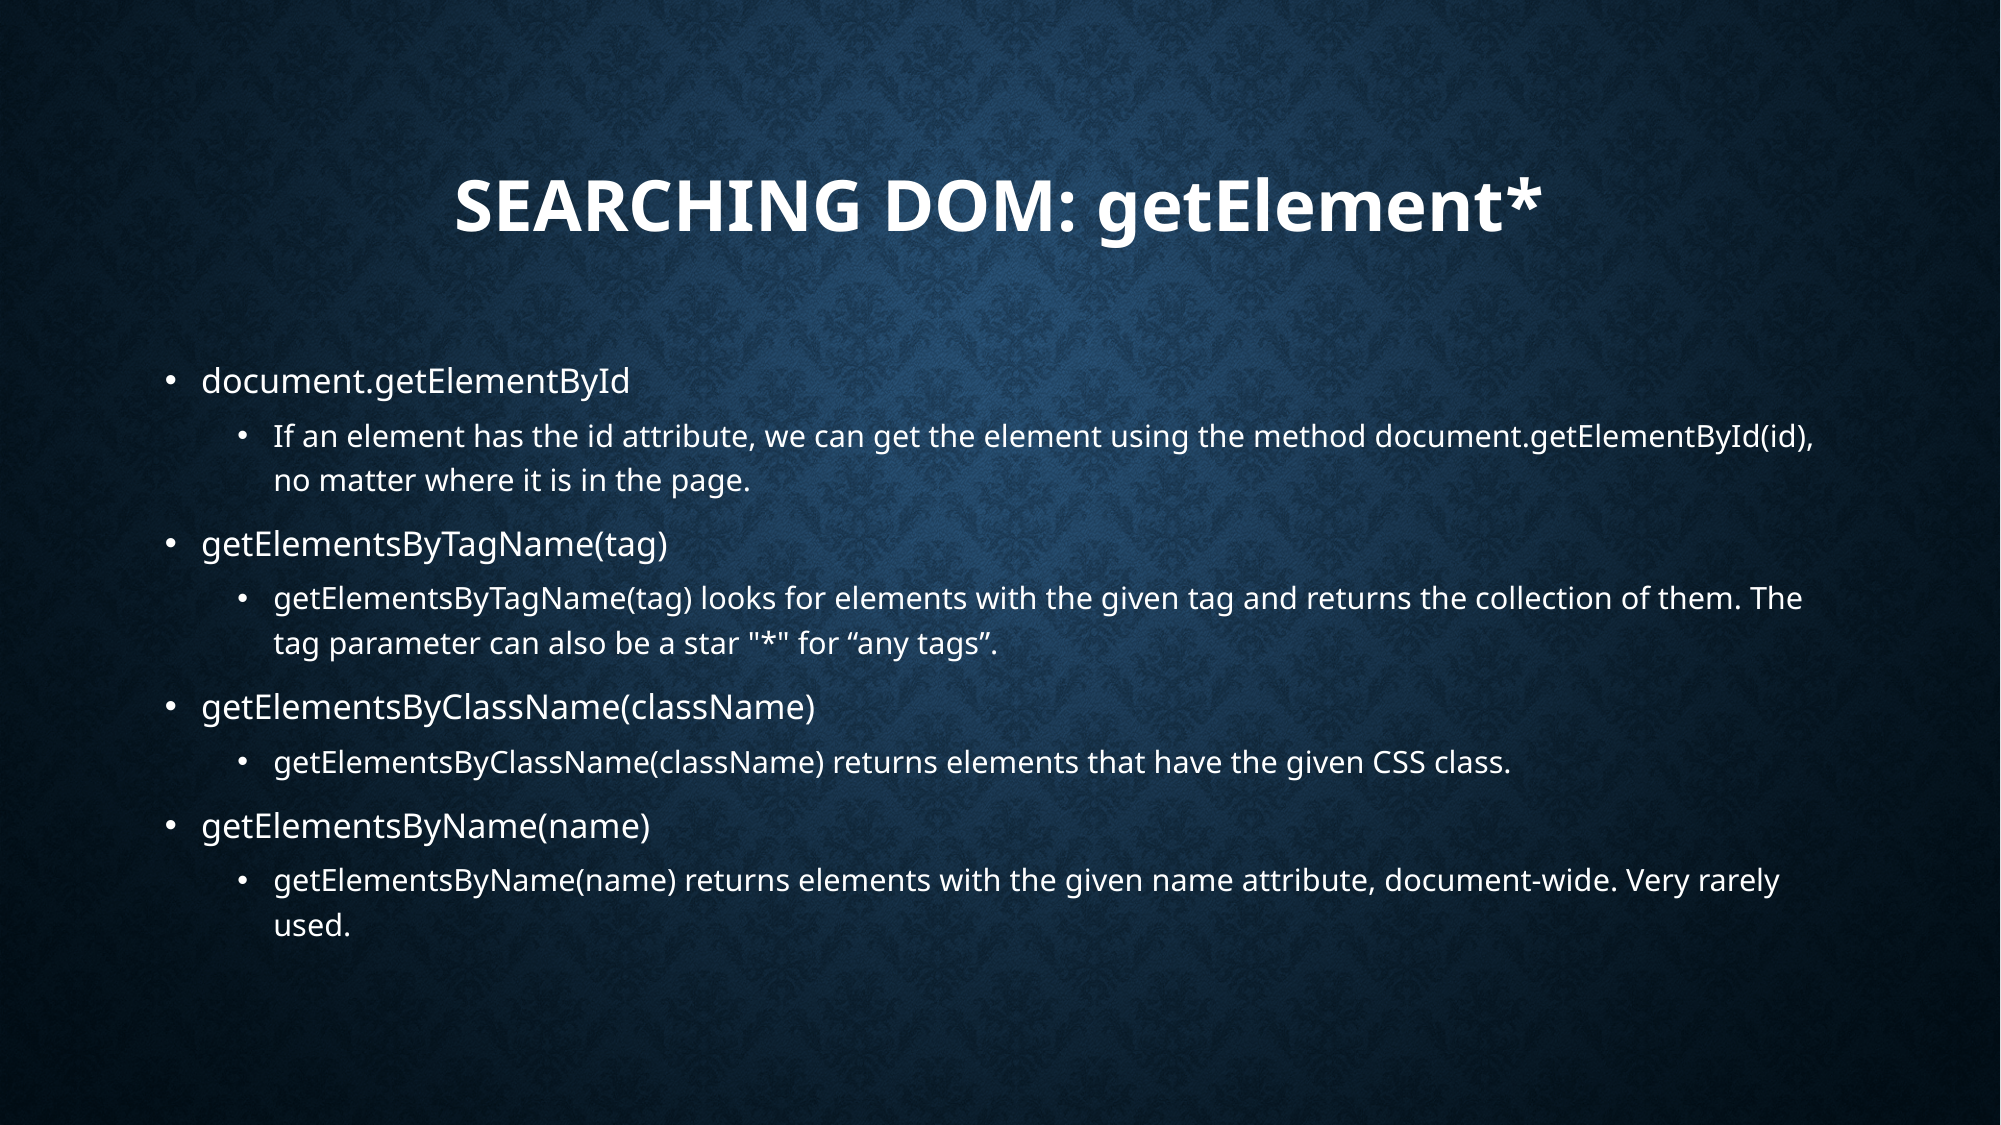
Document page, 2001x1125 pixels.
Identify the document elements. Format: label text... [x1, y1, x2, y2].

title Searching Dom: getElement* [149, 99, 1849, 318]
list document.getElementById If an element has the id attribute, we can get the element using the method document.getElementById(id), no matter where it is in the page. getElementsByTagName(tag) getElementsByTagName(tag) looks for elements with the given tag and returns the collection of them. The tag parameter can also be a star "*" for “any tags”. getElementsByClassName(className) getElementsByClassName(className) returns elements that have the given CSS class. getElementsByName(name) getElementsByName(name) returns elements with the given name attribute, document-wide. Very rarely used. [149, 343, 1849, 950]
